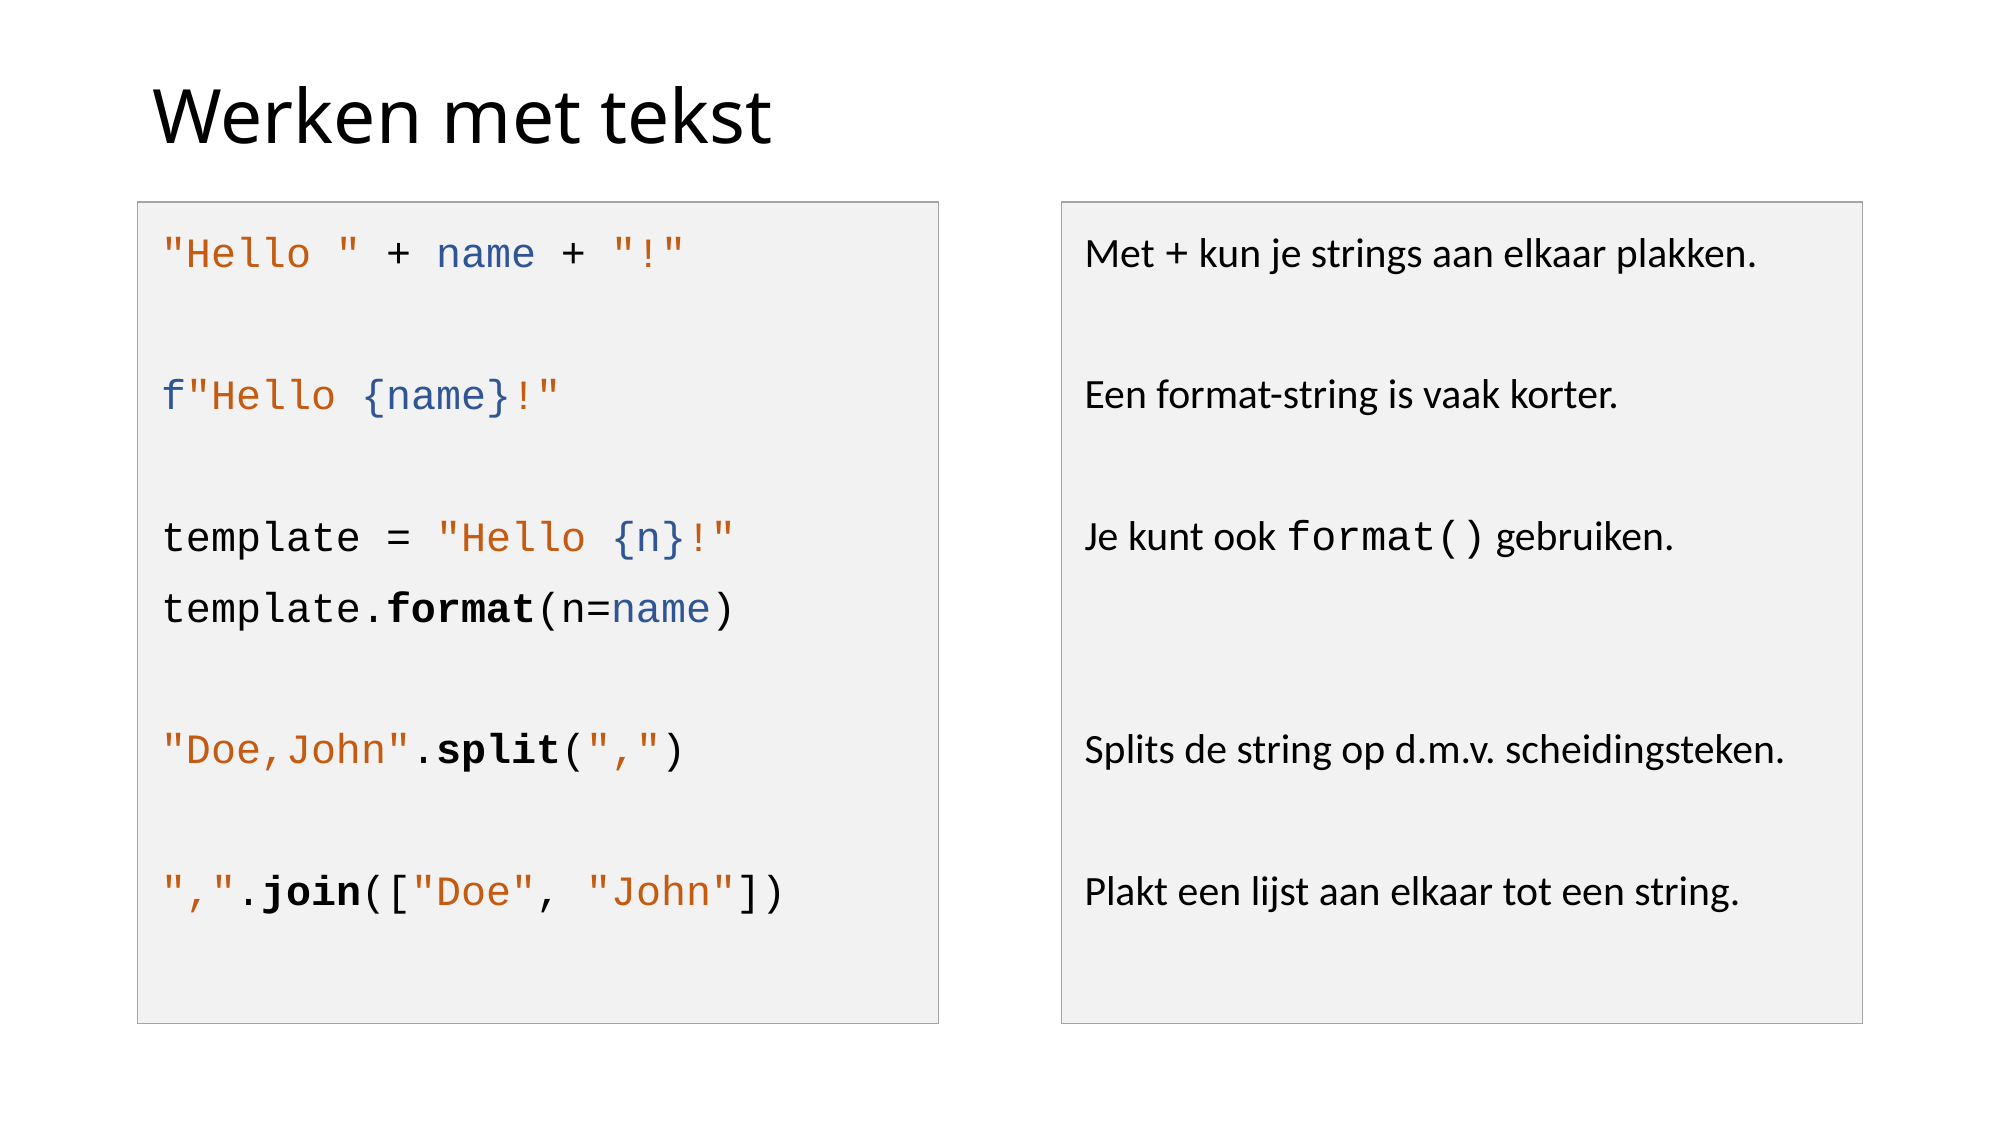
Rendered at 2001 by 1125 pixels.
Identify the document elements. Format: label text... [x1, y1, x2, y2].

text_box Met + kun je strings aan elkaar plakken. Een format-string is vaak korter. Je kunt ook format() gebruiken. Splits de string op d.m.v. scheidingsteken. Plakt een lijst aan elkaar tot een string. [1061, 201, 1863, 1024]
title Werken met tekst [137, 59, 1863, 178]
list "Hello " + name + "!" f"Hello {name}!" template = "Hello {n}!" template.format(n=name) "Doe,John".split(",") ",".join(["Doe", "John"]) [137, 201, 939, 1024]
